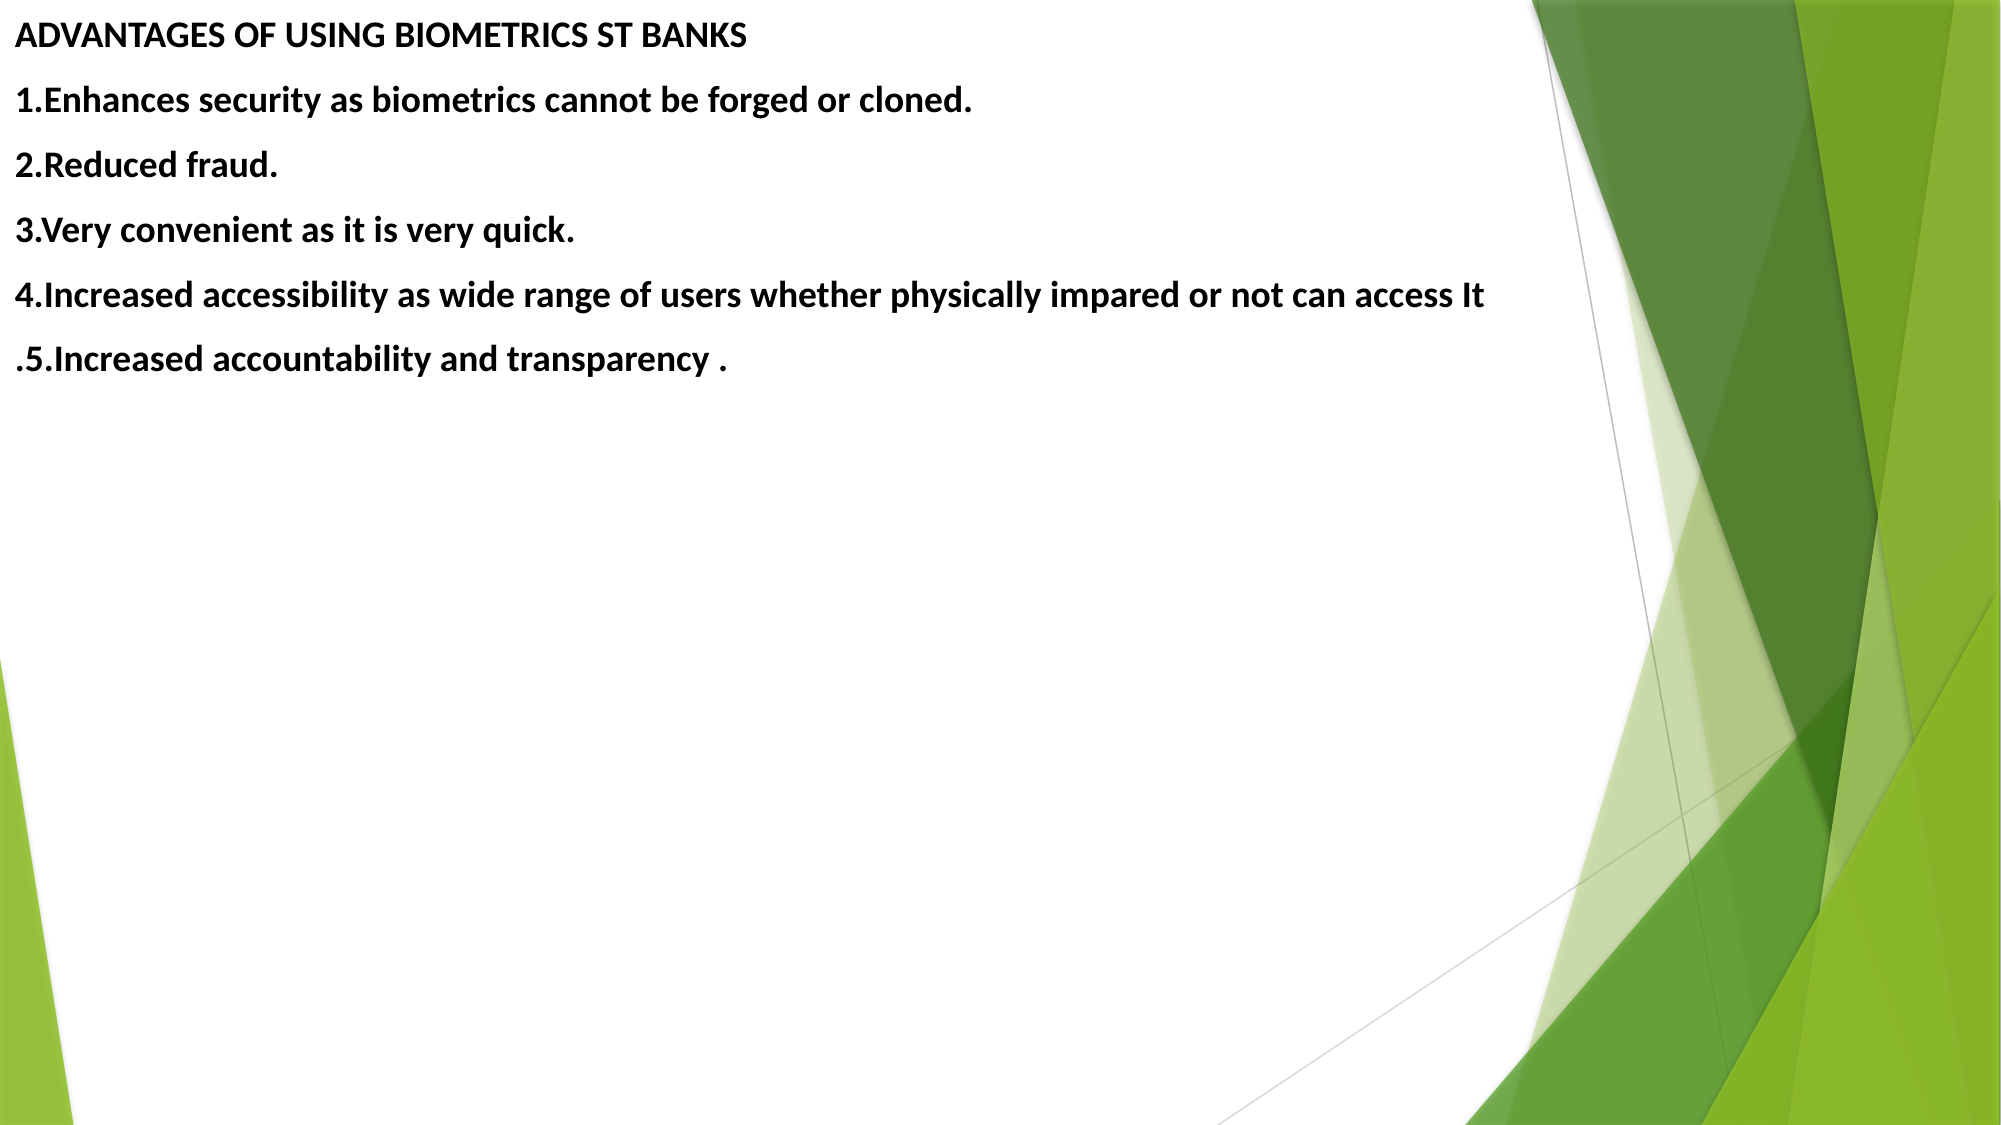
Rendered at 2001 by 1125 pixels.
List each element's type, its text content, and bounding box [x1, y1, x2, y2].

text_box ADVANTAGES OF USING BIOMETRICS ST BANKS 1.Enhances security as biometrics cannot be forged or cloned. 2.Reduced fraud. 3.Very convenient as it is very quick. 4.Increased accessibility as wide range of users whether physically impared or not can access It .5.Increased accountability and transparency . [0, 0, 1632, 387]
